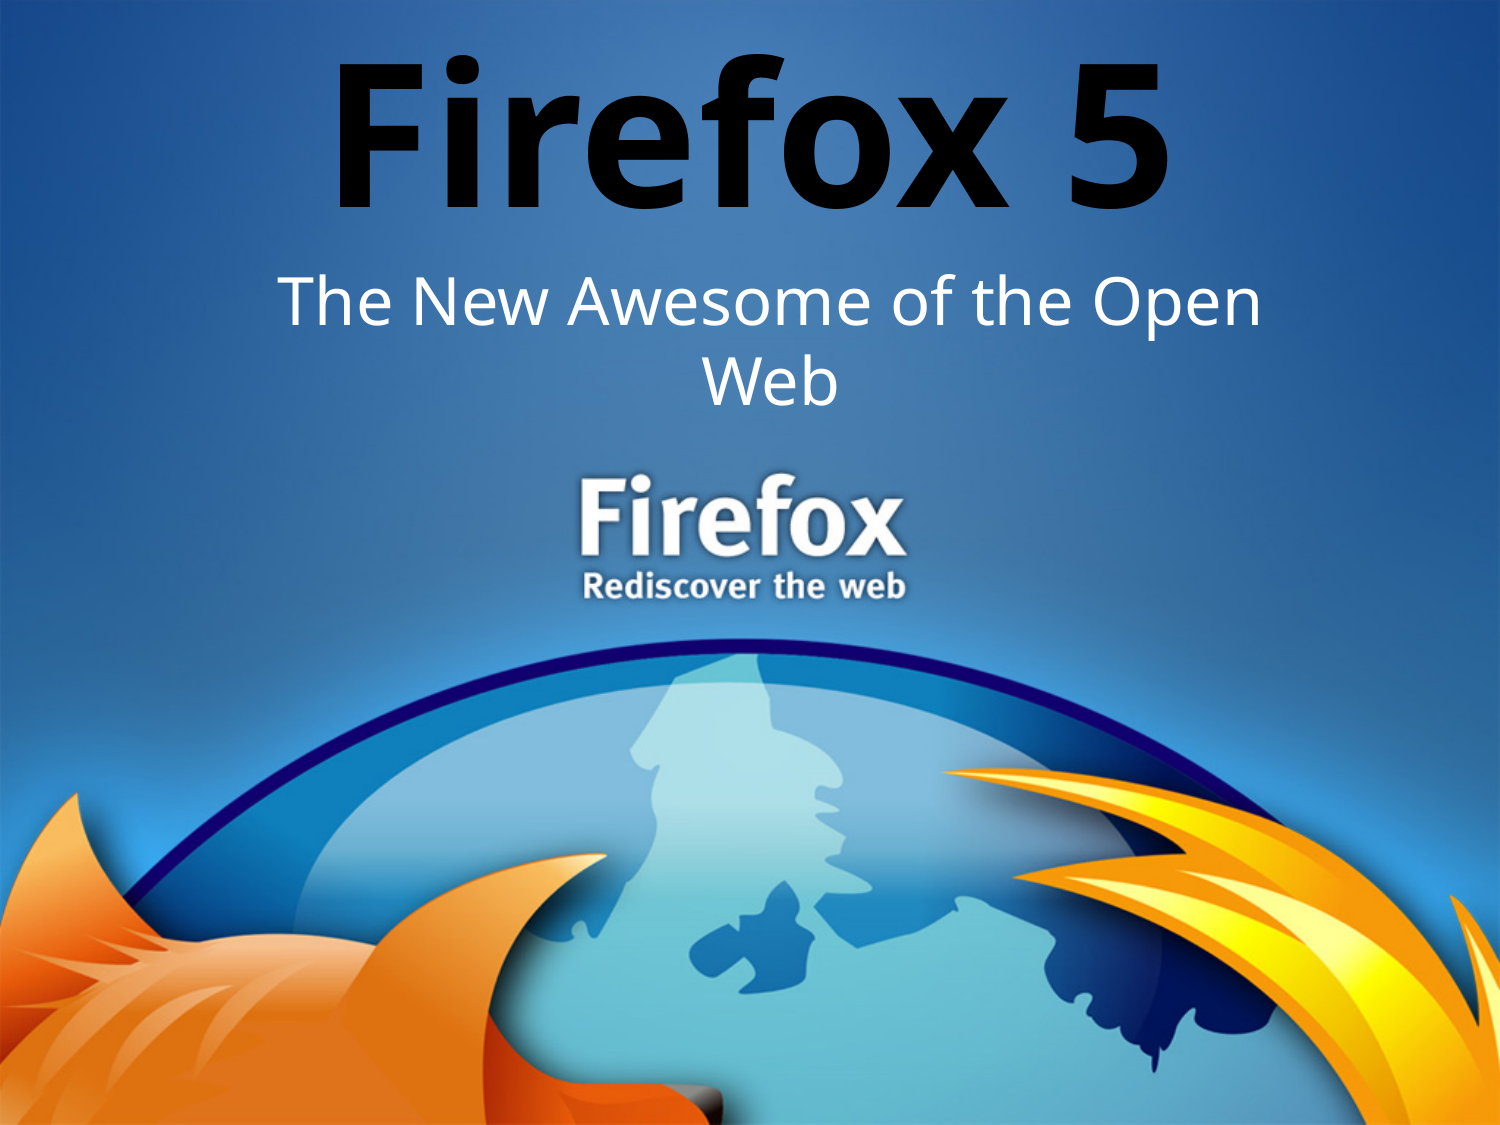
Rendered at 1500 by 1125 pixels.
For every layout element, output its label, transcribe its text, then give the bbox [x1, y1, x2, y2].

picture [0, 0, 1500, 1125]
subtitle The New Awesome of the Open Web [225, 251, 1317, 539]
title Firefox 5 [112, 7, 1388, 249]
